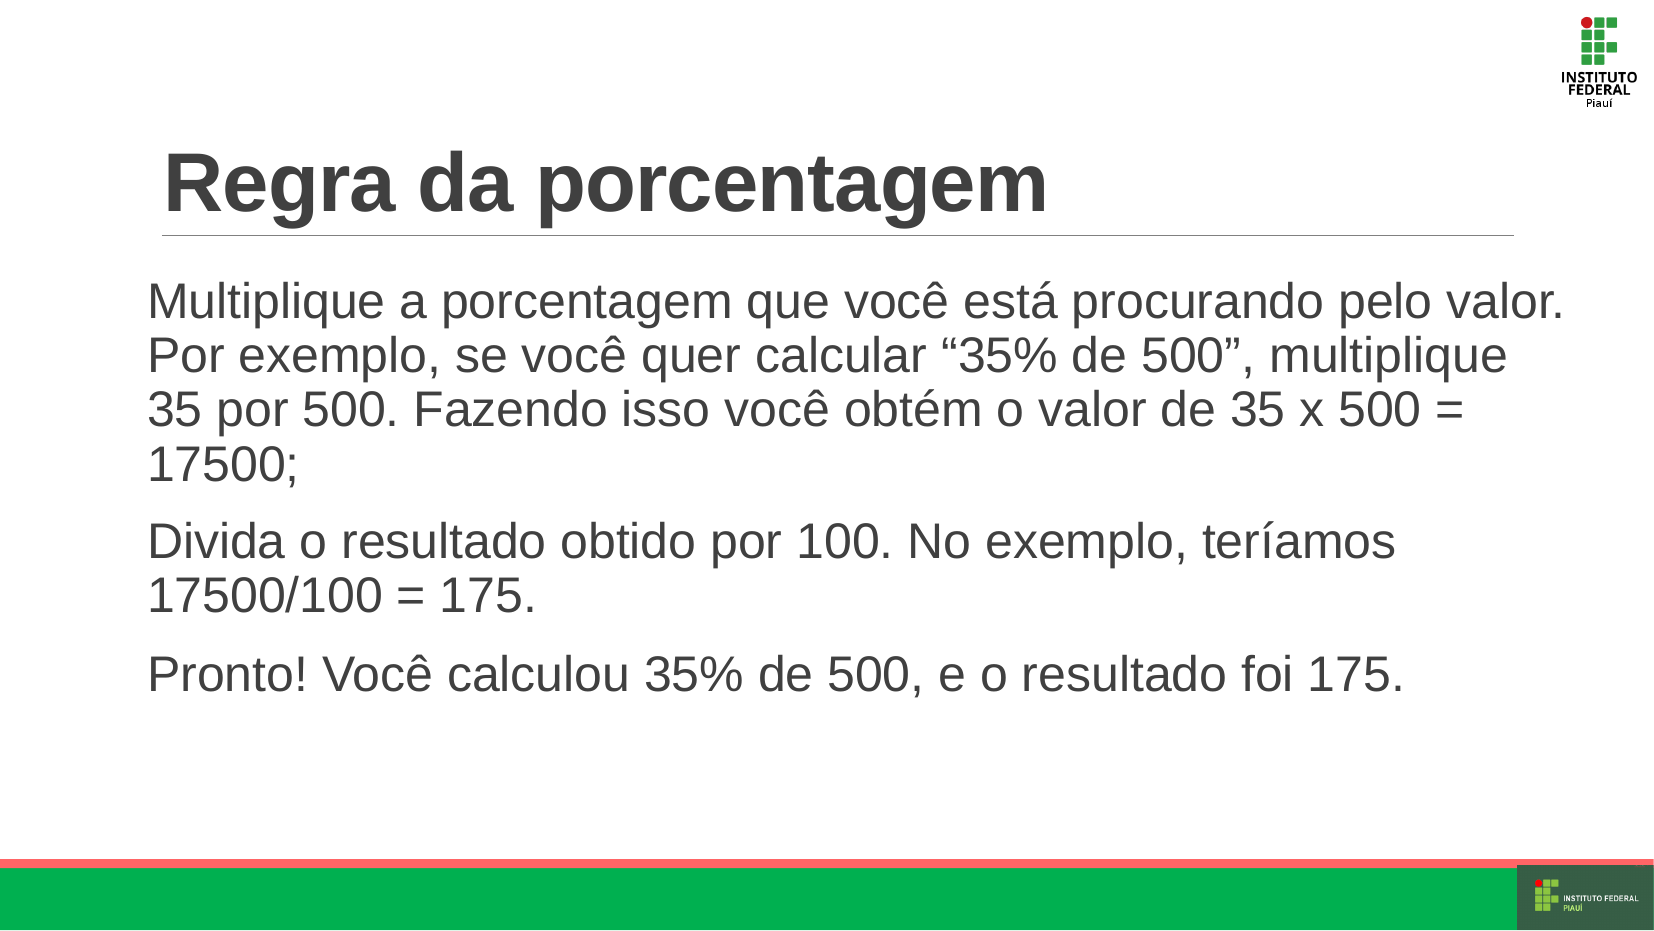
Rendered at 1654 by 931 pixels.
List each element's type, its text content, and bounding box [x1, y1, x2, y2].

picture [1544, 15, 1654, 109]
title Regra da porcentagem [148, 38, 1513, 236]
picture [1517, 865, 1654, 930]
list Multiplique a porcentagem que você está procurando pelo valor. Por exemplo, se você quer calcular “35% de 500”, multiplique 35 por 500. Fazendo isso você obtém o valor de 35 x 500 = 17500; Divida o resultado obtido por 100. No exemplo, teríamos 17500/100 = 175. Pronto! Você calculou 35% de 500, e o resultado foi 175. [134, 268, 1568, 745]
